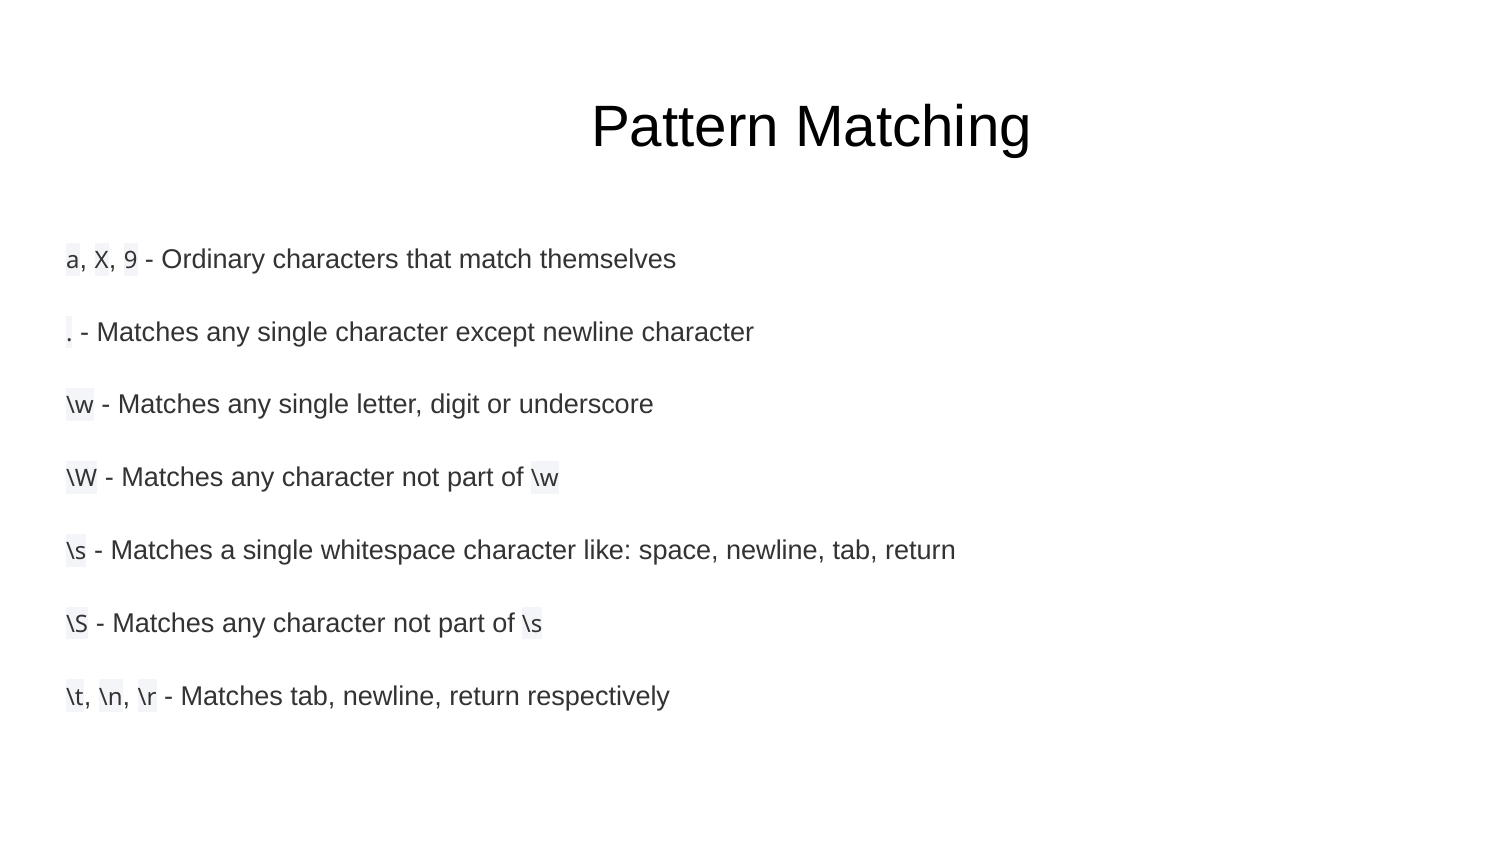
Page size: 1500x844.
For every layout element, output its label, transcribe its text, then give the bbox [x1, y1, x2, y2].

list a, X, 9 - Ordinary characters that match themselves . - Matches any single character except newline character \w - Matches any single letter, digit or underscore \W - Matches any character not part of \w \s - Matches a single whitespace character like: space, newline, tab, return \S - Matches any character not part of \s \t, \n, \r - Matches tab, newline, return respectively [51, 189, 1449, 750]
title Pattern Matching [51, 72, 1449, 167]
